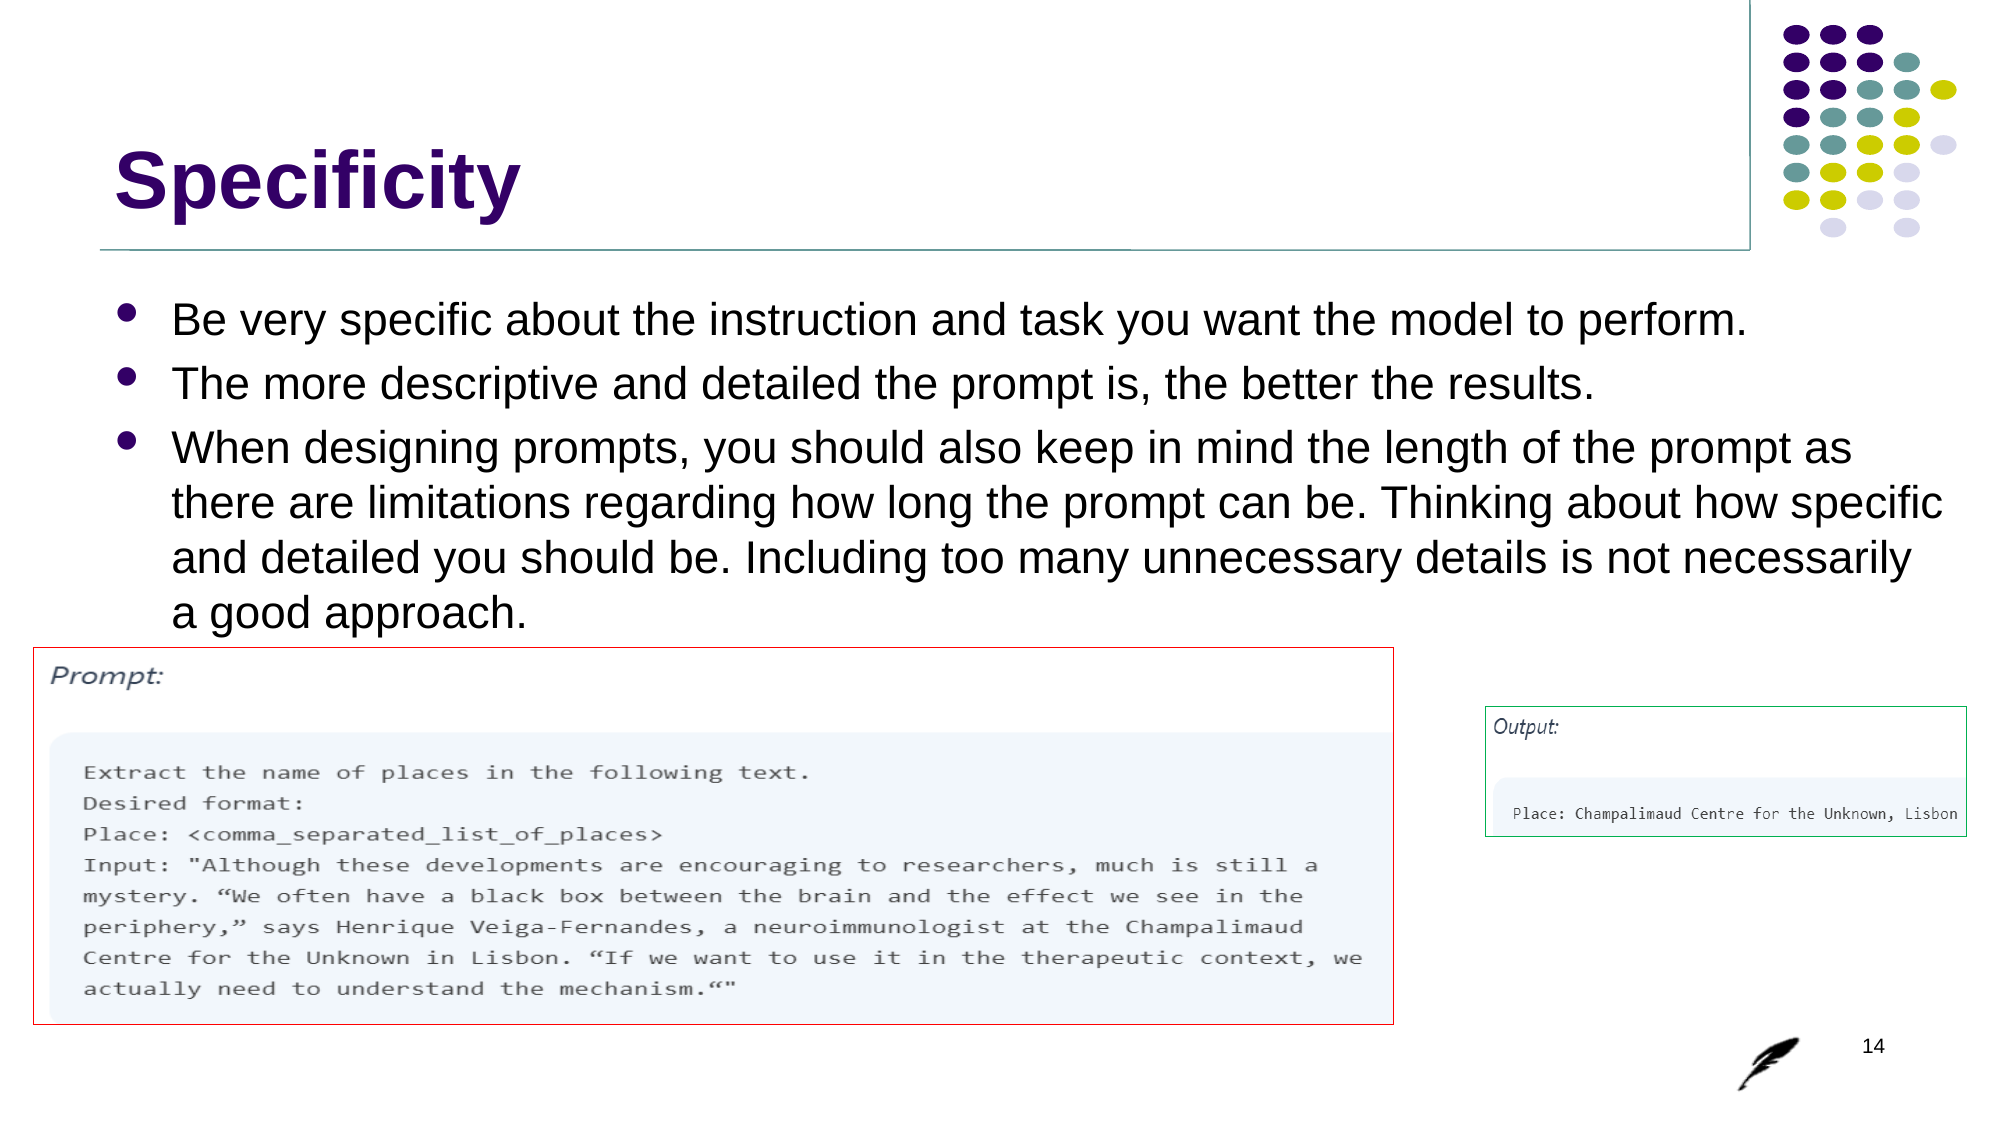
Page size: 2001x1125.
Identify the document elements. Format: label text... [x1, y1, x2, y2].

picture [33, 647, 1394, 1025]
list Be very specific about the instruction and task you want the model to perform. The more descriptive and detailed the prompt is, the better the results. When designing prompts, you should also keep in mind the length of the prompt as there are limitations regarding how long the prompt can be. Thinking about how specific and detailed you should be. Including too many unnecessary details is not necessarily a good approach. [99, 282, 1967, 1006]
title Specificity [99, 20, 1750, 233]
slide_number 14 [1433, 1025, 1900, 1100]
picture [1485, 706, 1967, 837]
